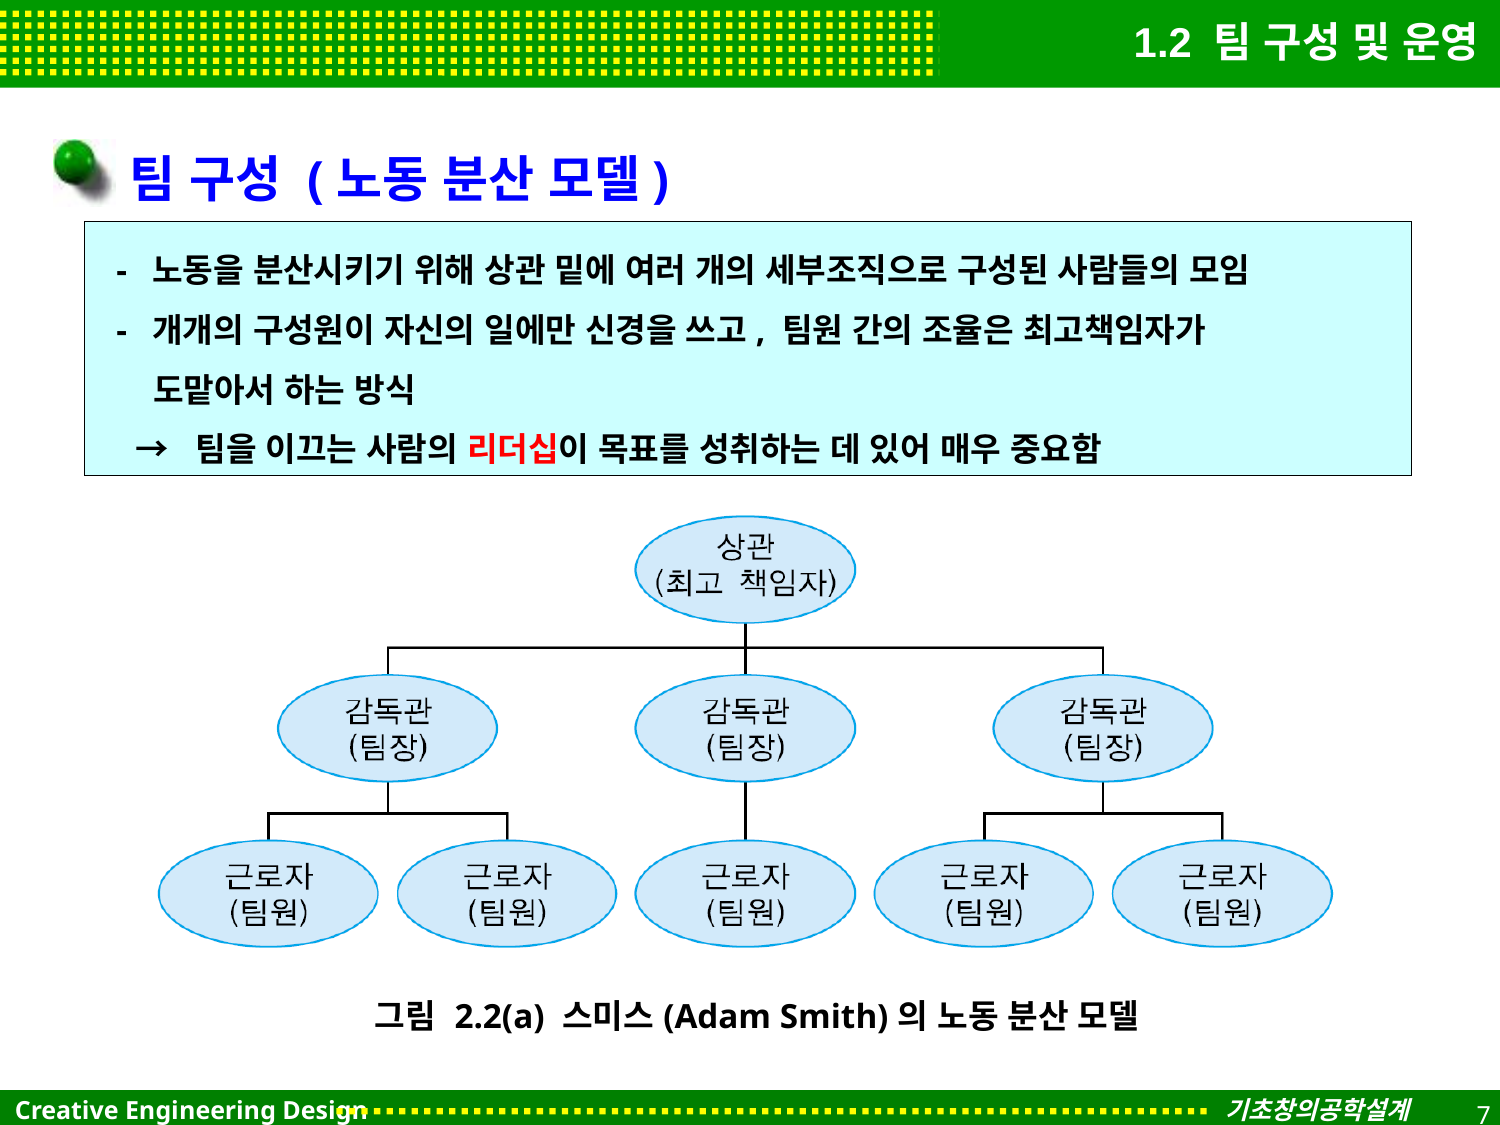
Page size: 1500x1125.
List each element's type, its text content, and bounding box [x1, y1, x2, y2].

table_cell 그림 2.2(a) 스미스(Adam Smith)의 노동 분산 모델 [230, 972, 1284, 1045]
title 1.2 팀 구성 및 운영 [76, 0, 1495, 81]
picture [148, 503, 1353, 964]
text_box - 노동을 분산시키기 위해 상관 밑에 여러 개의 세부조직으로 구성된 사람들의 모임 - 개개의 구성원이 자신의 일에만 신경을 쓰고, 팀원 간의 조율은 최고책임자가 도맡아서 하는 방식 → 팀을 이끄는 사람의 리더십이 목표를 성취하는 데 있어 매우 중요함 [84, 221, 1412, 476]
text_box 팀 구성 (노동 분산 모델) [115, 140, 1119, 216]
picture [52, 139, 116, 208]
slide_number 7 [1168, 1081, 1500, 1125]
